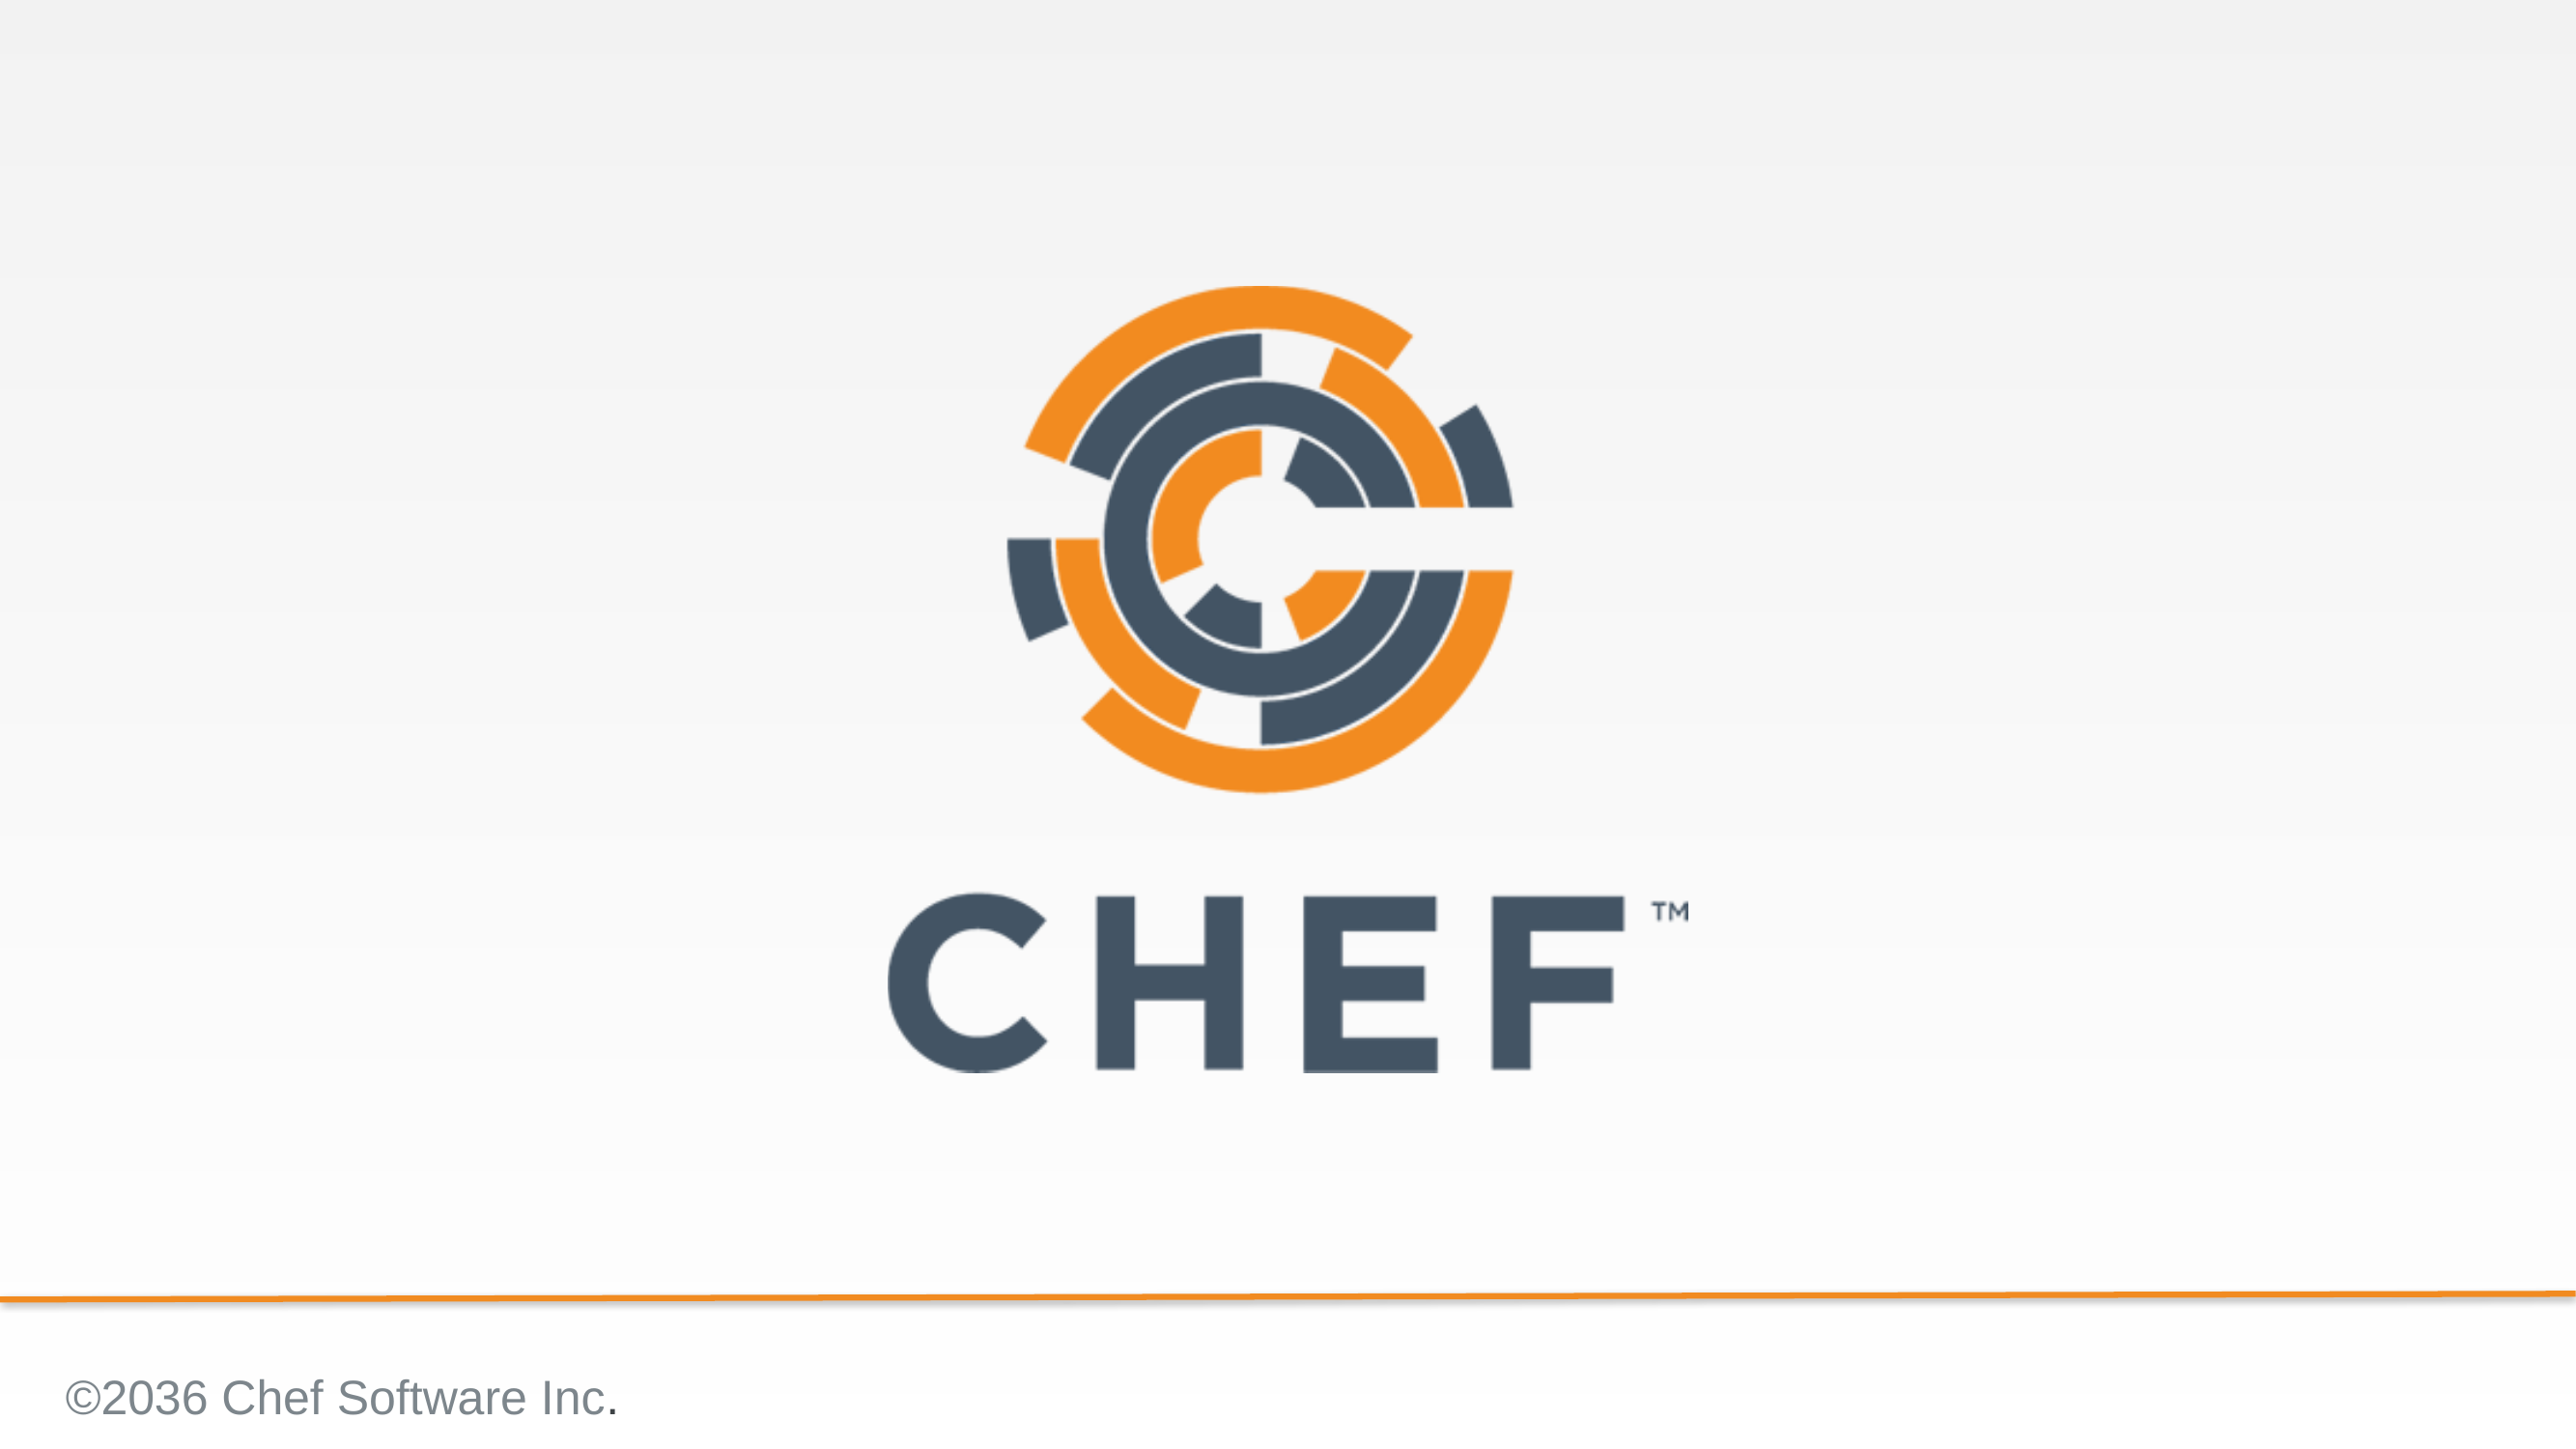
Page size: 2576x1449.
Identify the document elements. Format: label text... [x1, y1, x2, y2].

picture [888, 286, 1688, 1073]
text_box ©2036 Chef Software Inc. [51, 1359, 952, 1440]
